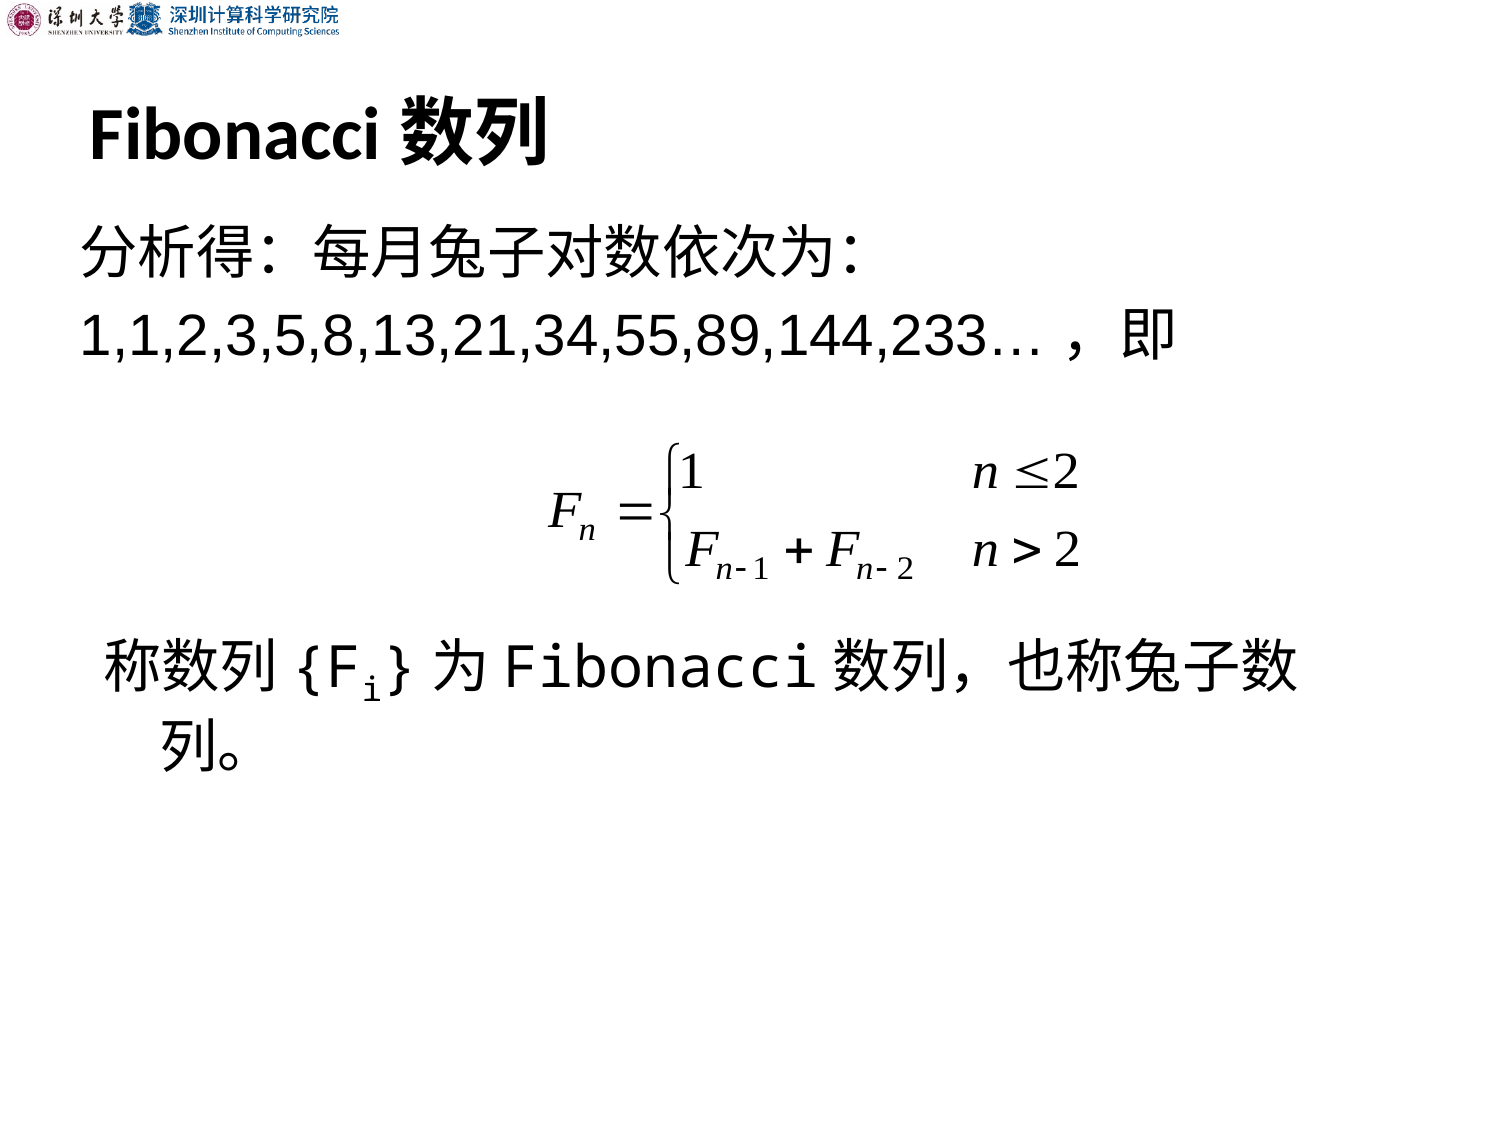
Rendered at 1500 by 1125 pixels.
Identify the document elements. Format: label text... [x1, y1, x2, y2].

text_box 称数列{Fi}为Fibonacci数列，也称兔子数列。 [88, 621, 1353, 811]
picture [5, 1, 124, 36]
text_box 分析得：每月兔子对数依次为： 1,1,2,3,5,8,13,21,34,55,89,144,233…，即 [64, 208, 1341, 398]
text_box Fibonacci数列 [74, 53, 1425, 206]
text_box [537, 432, 1093, 599]
picture [125, 1, 340, 37]
